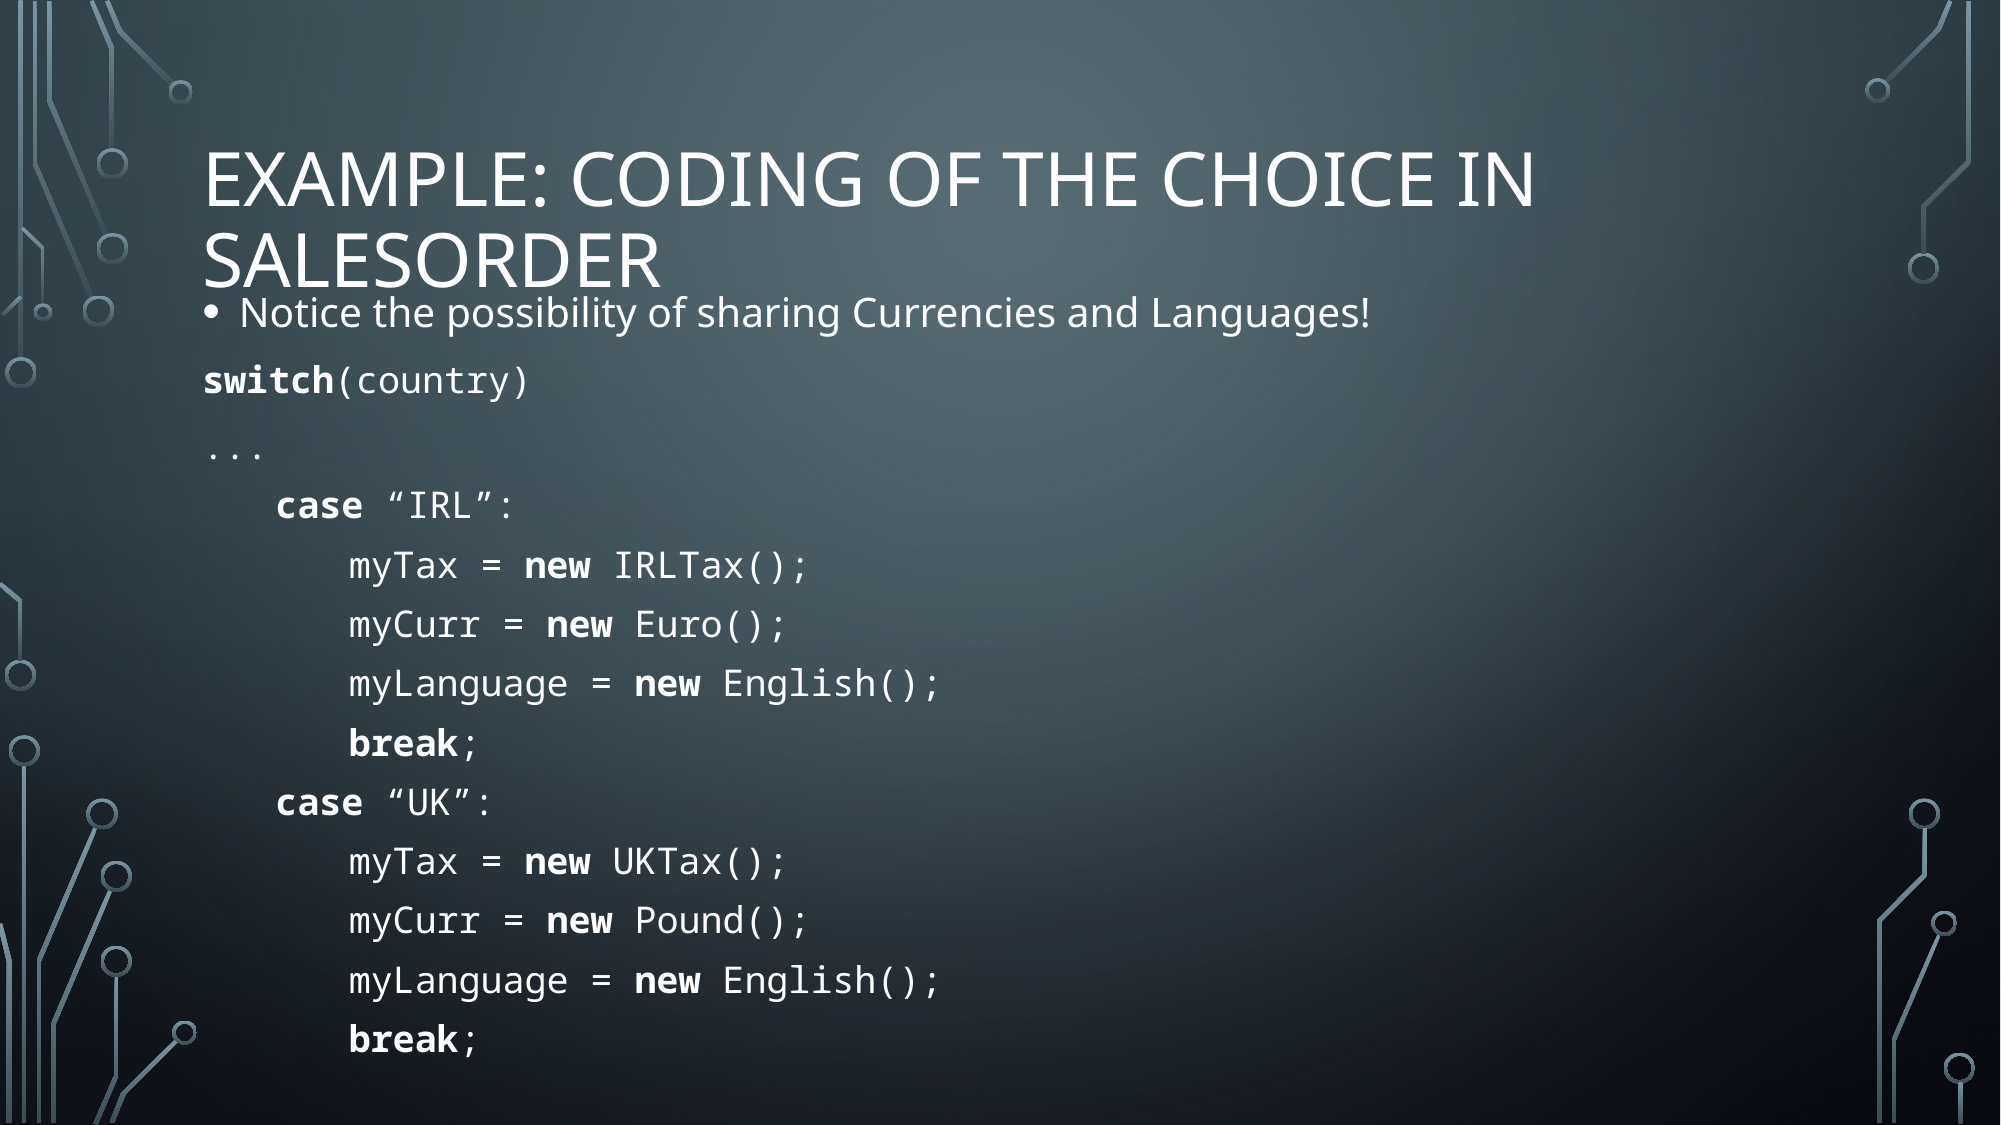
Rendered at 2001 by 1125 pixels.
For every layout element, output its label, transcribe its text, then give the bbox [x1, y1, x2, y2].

list Notice the possibility of sharing Currencies and Languages! switch(country) ... case “IRL”: myTax = new IRLTax(); myCurr = new Euro(); myLanguage = new English(); break; case “UK”: myTax = new UKTax(); myCurr = new Pound(); myLanguage = new English(); break; [187, 269, 1813, 1069]
title Example: coding of the choice in salesorder [187, 101, 1813, 269]
